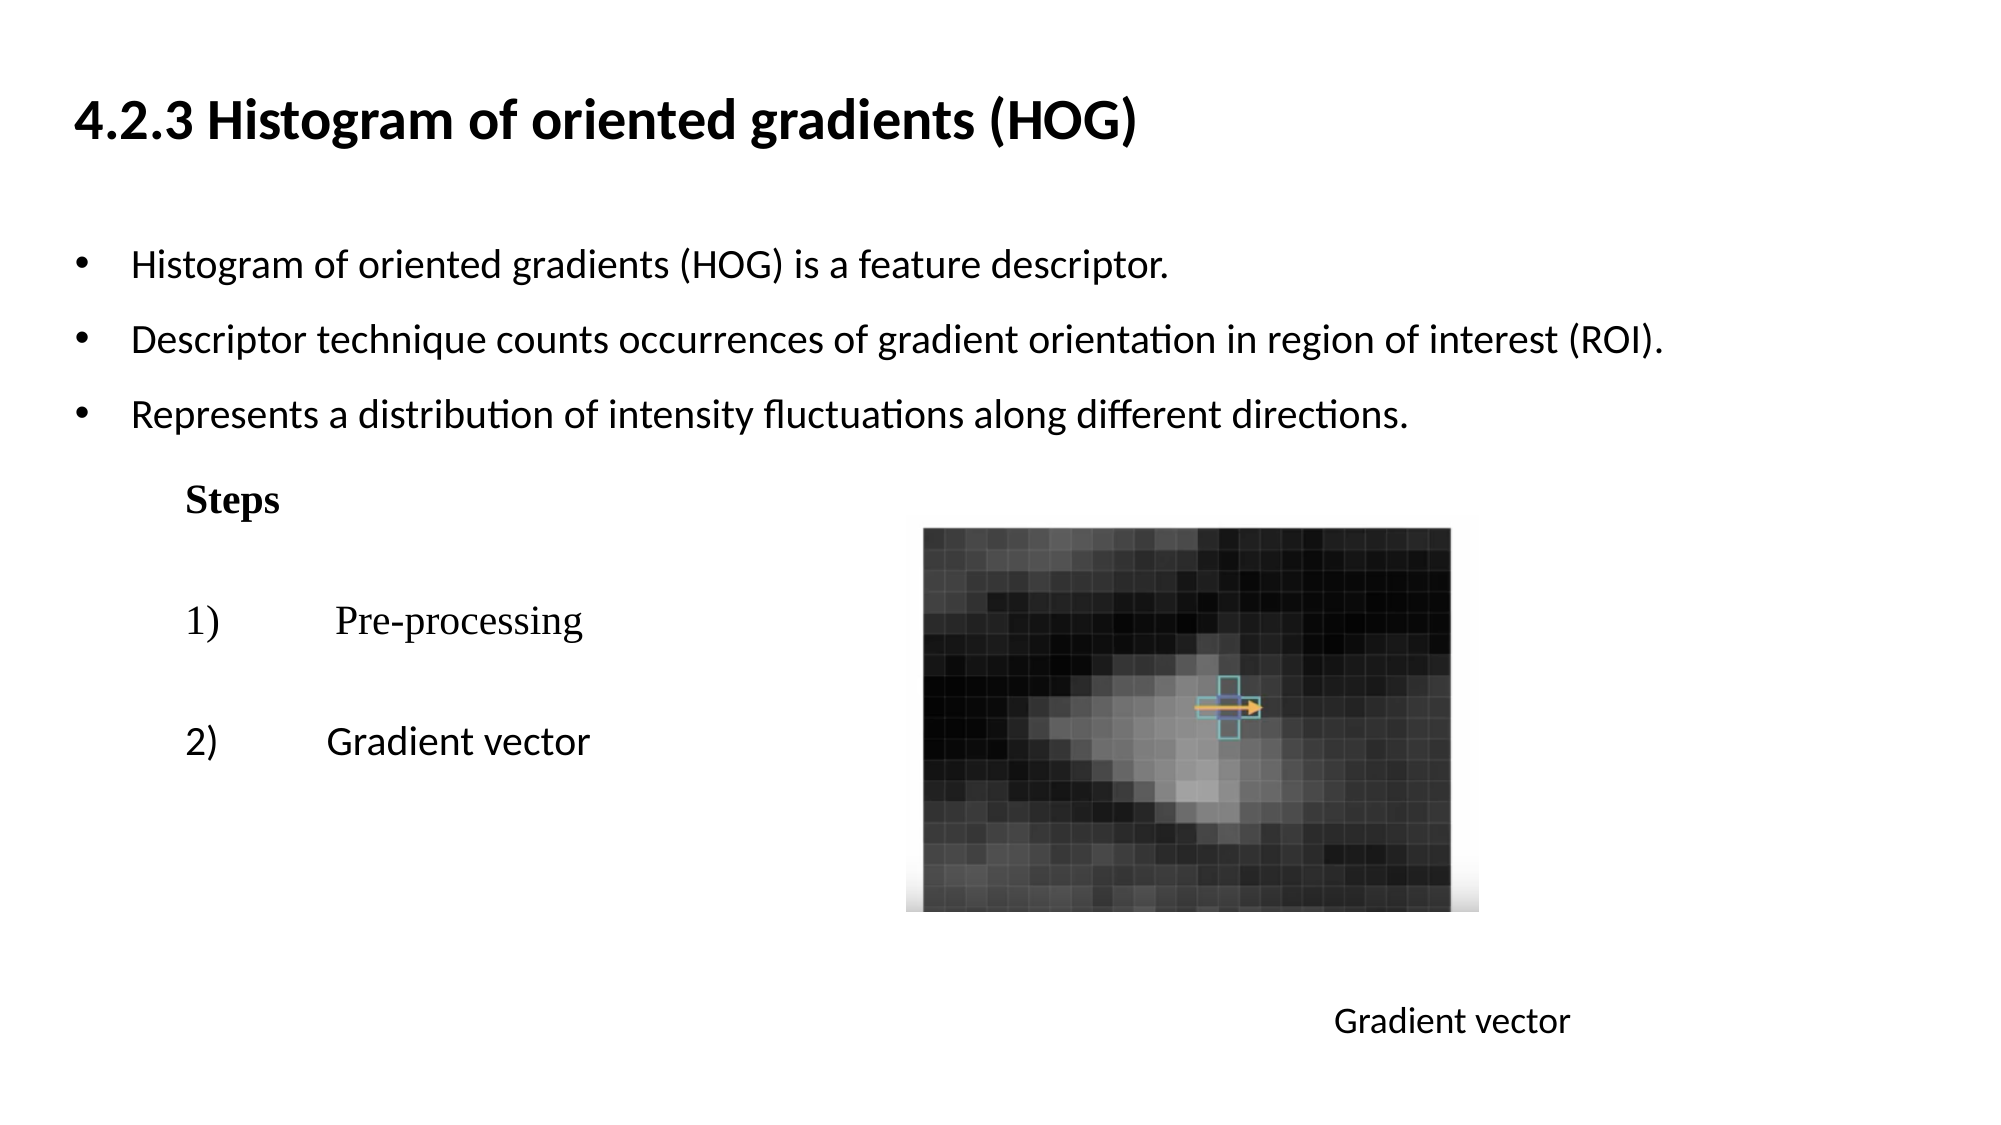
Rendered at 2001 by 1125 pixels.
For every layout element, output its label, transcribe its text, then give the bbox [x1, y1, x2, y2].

text_box Steps 1) Pre-processing Gradient vector [170, 439, 833, 984]
text_box Gradient vector [1319, 988, 1587, 1049]
text_box Histogram of oriented gradients (HOG) is a feature descriptor. Descriptor technique counts occurrences of gradient orientation in region of interest (ROI). Represents a distribution of intensity fluctuations along different directions. [60, 204, 1872, 445]
picture [906, 515, 1479, 912]
text_box 4.2.3 Histogram of oriented gradients (HOG) [60, 73, 1288, 204]
